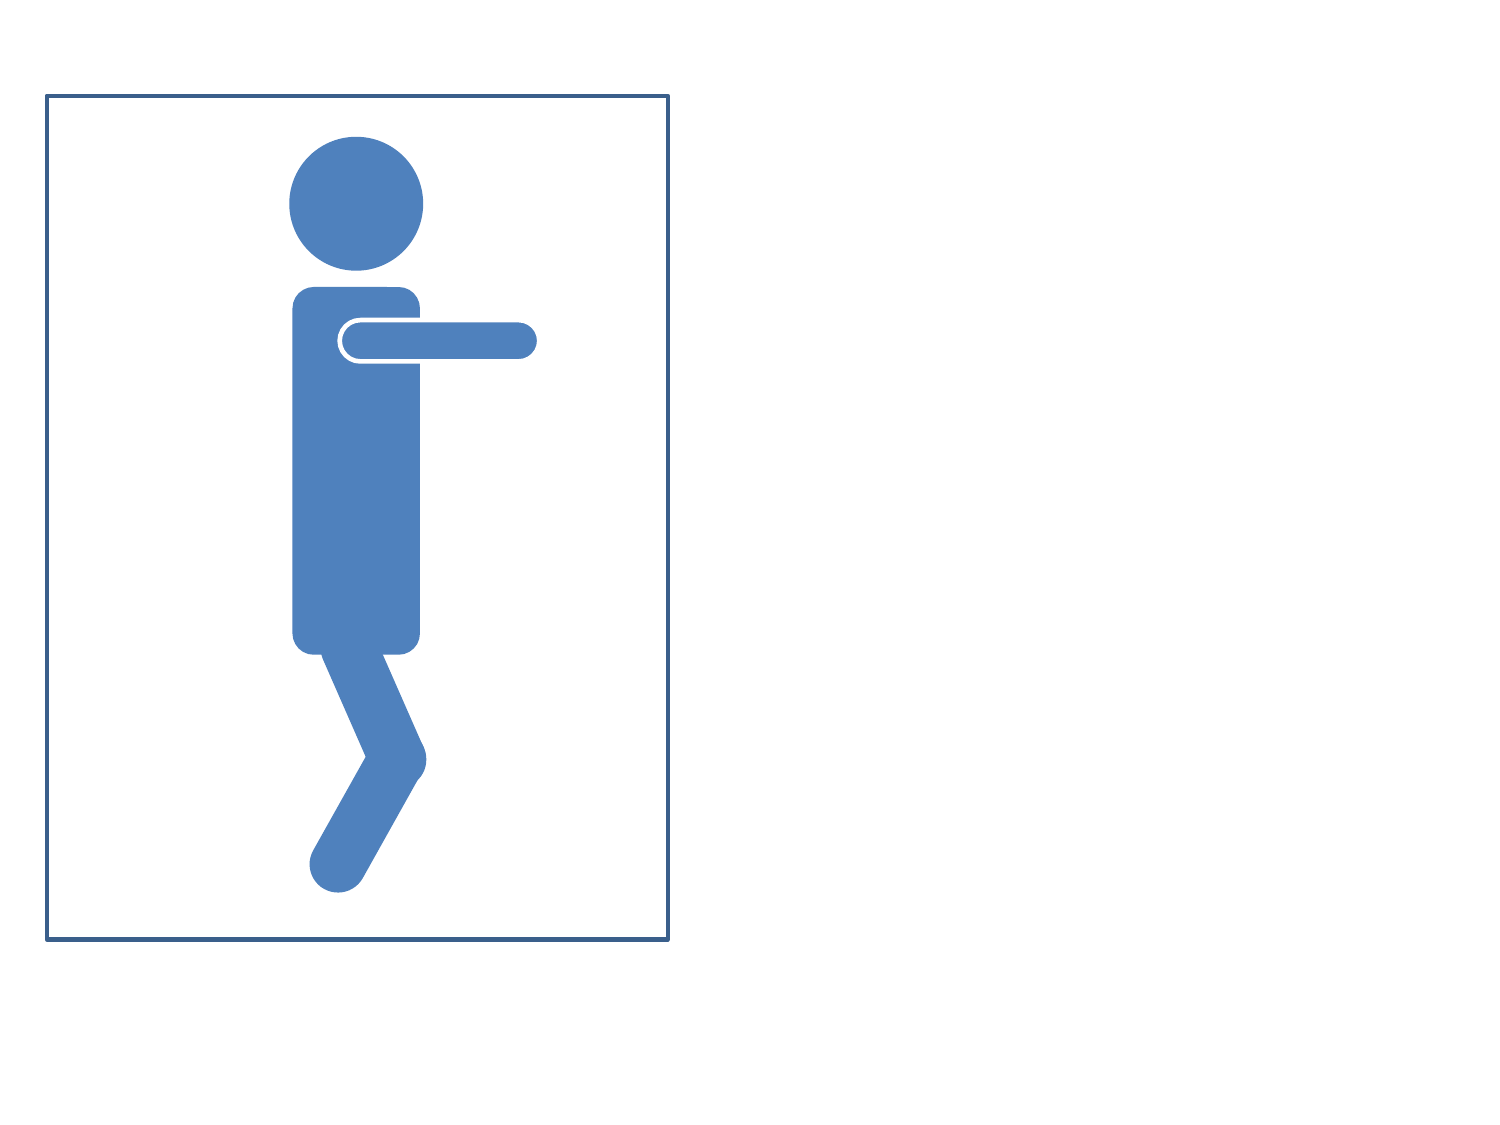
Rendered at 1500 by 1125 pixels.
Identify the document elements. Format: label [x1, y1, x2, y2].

text_box [46, 95, 668, 940]
